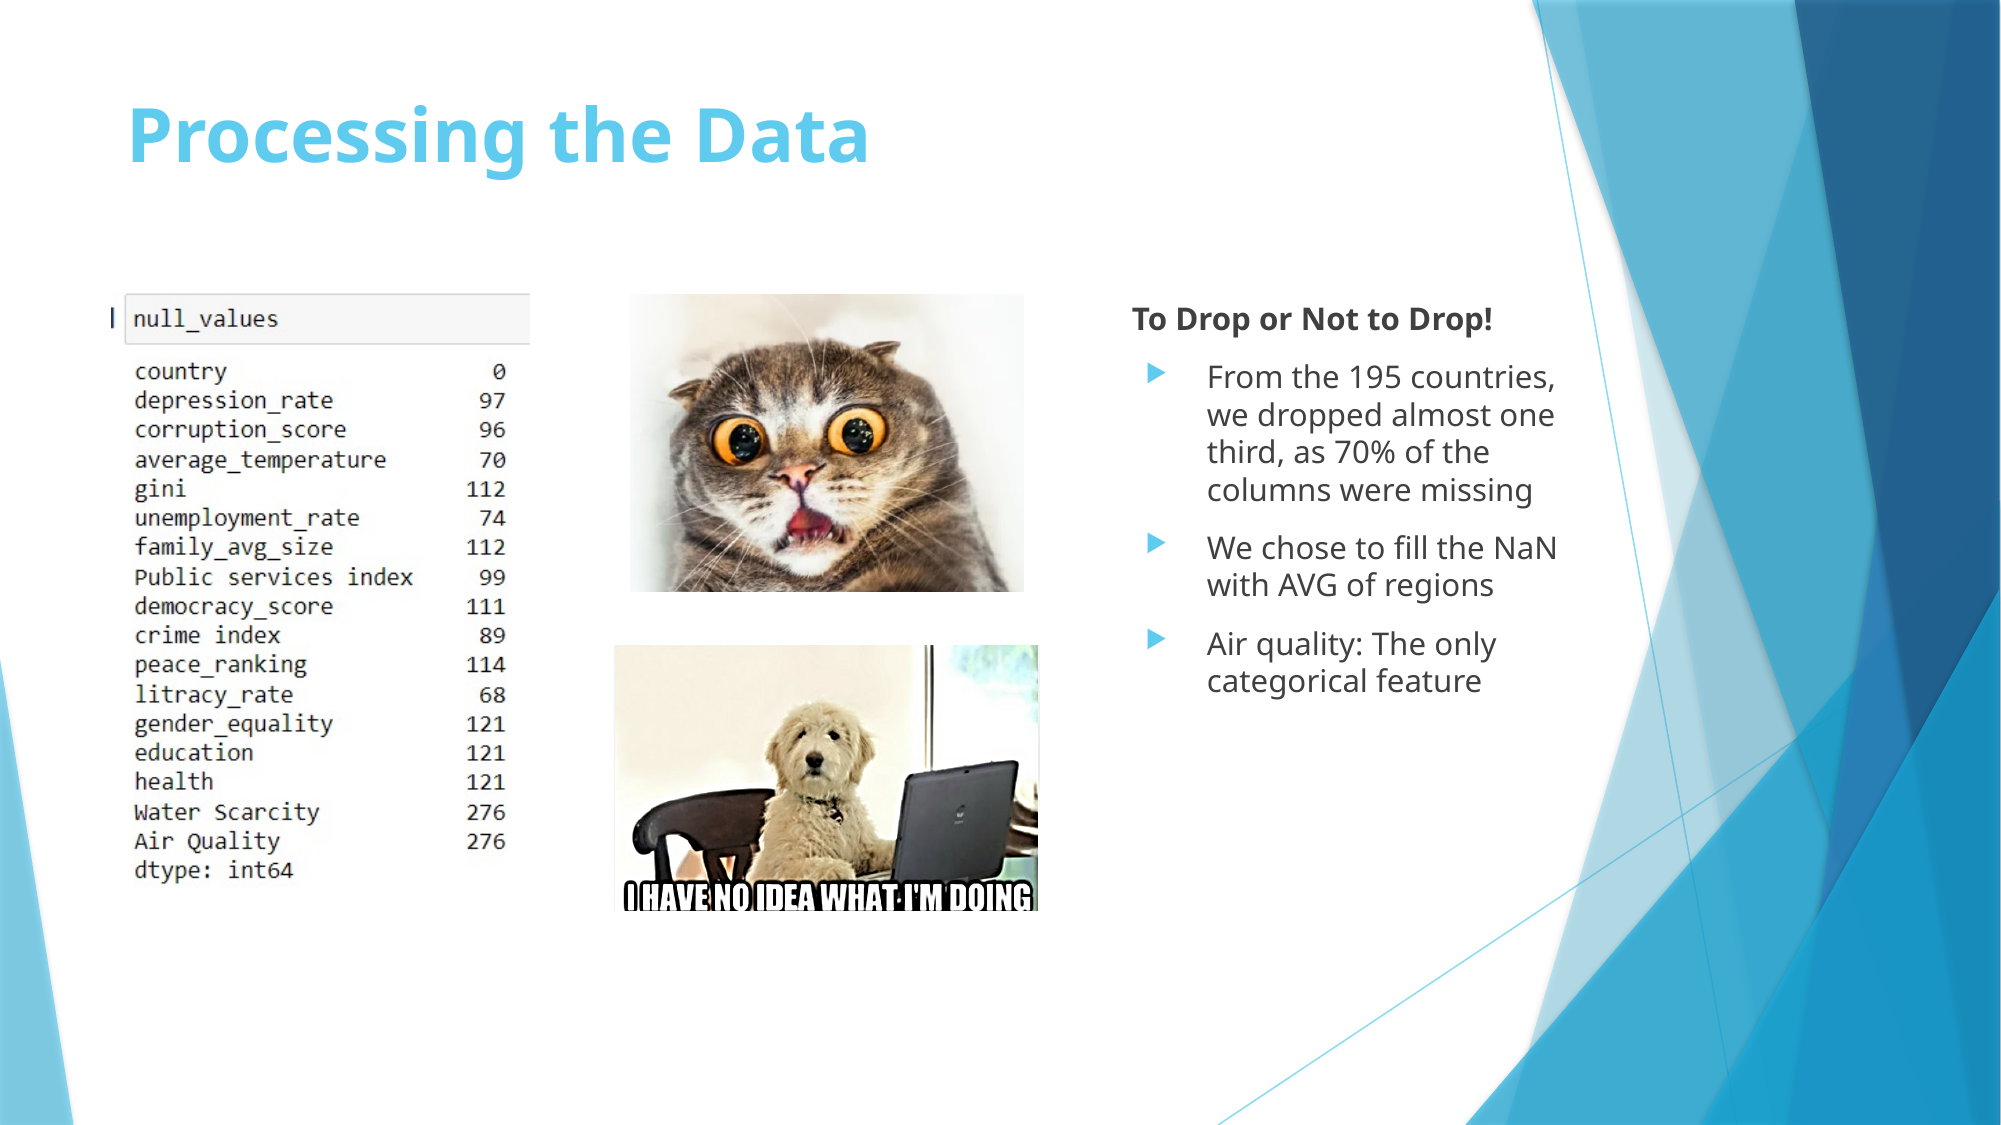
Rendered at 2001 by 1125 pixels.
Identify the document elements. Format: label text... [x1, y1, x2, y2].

picture [110, 291, 538, 893]
text_box To Drop or Not to Drop! From the 195 countries, we dropped almost one third, as 70% of the columns were missing We chose to fill the NaN with AVG of regions Air quality: The only categorical feature [1116, 291, 1600, 929]
picture [613, 645, 1041, 911]
title Processing the Data [111, 79, 1522, 319]
picture [629, 291, 1025, 592]
